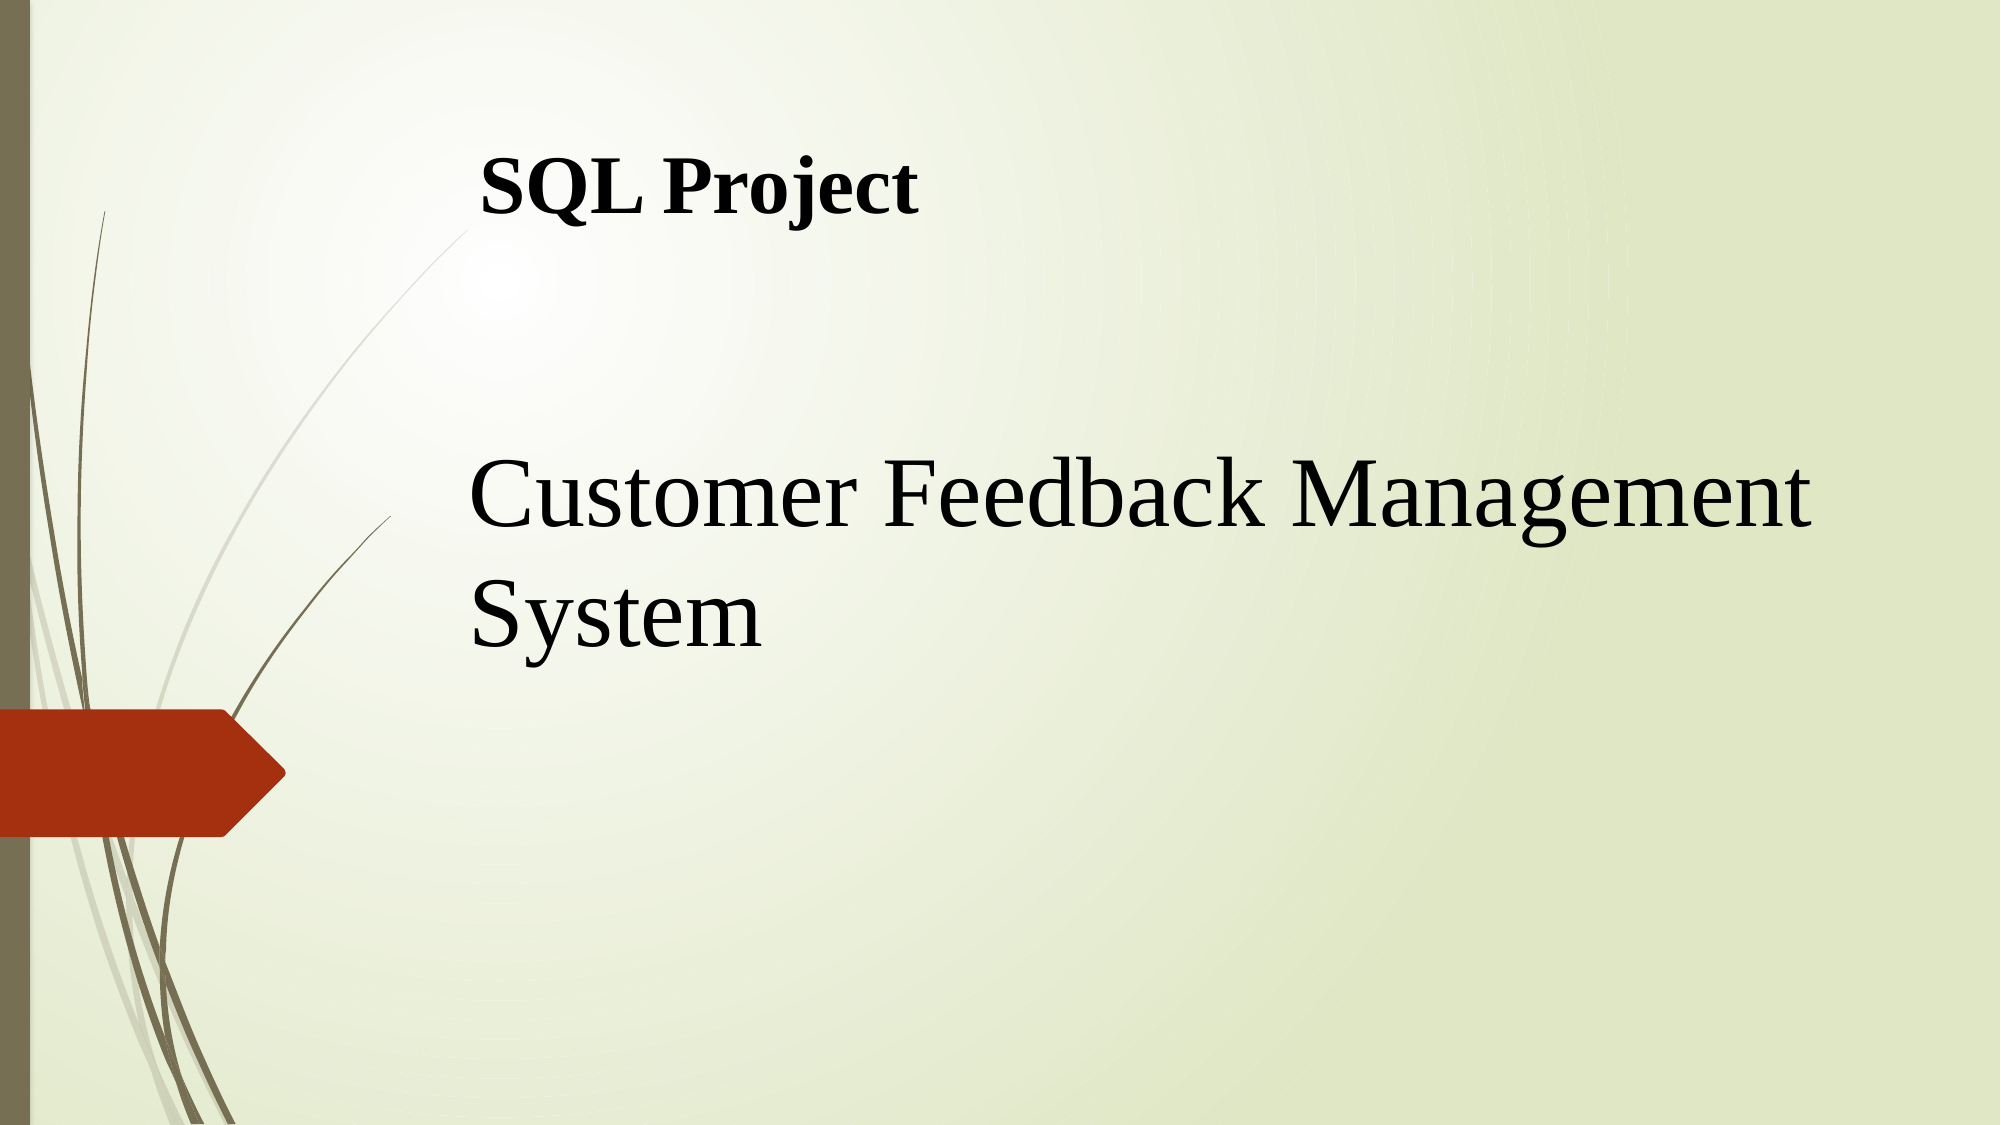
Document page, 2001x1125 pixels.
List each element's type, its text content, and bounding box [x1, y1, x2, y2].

subtitle SQL Project [464, 123, 1145, 276]
title Customer Feedback Management System [453, 372, 1917, 674]
